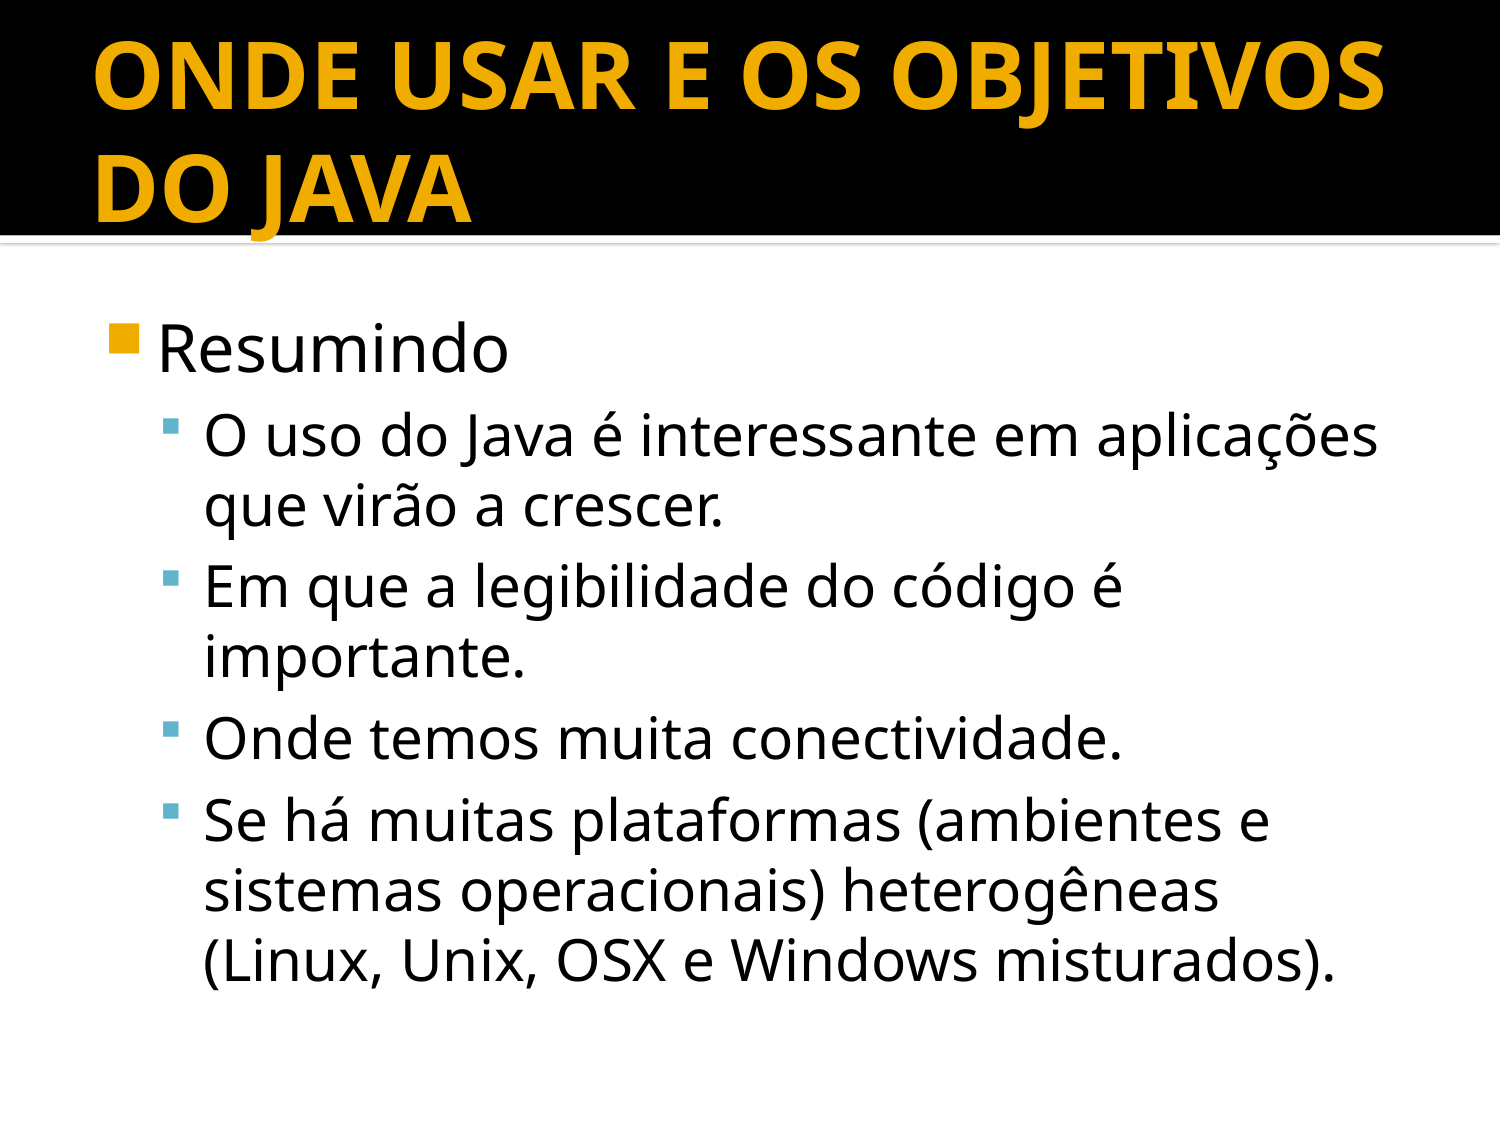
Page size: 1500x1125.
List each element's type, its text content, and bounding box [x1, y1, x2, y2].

title Onde usar e os objetivos do Java [75, 25, 1425, 231]
list Resumindo O uso do Java é interessante em aplicações que virão a crescer. Em que a legibilidade do código é importante. Onde temos muita conectividade. Se há muitas plataformas (ambientes e sistemas operacionais) heterogêneas (Linux, Unix, OSX e Windows misturados). [75, 291, 1425, 1050]
